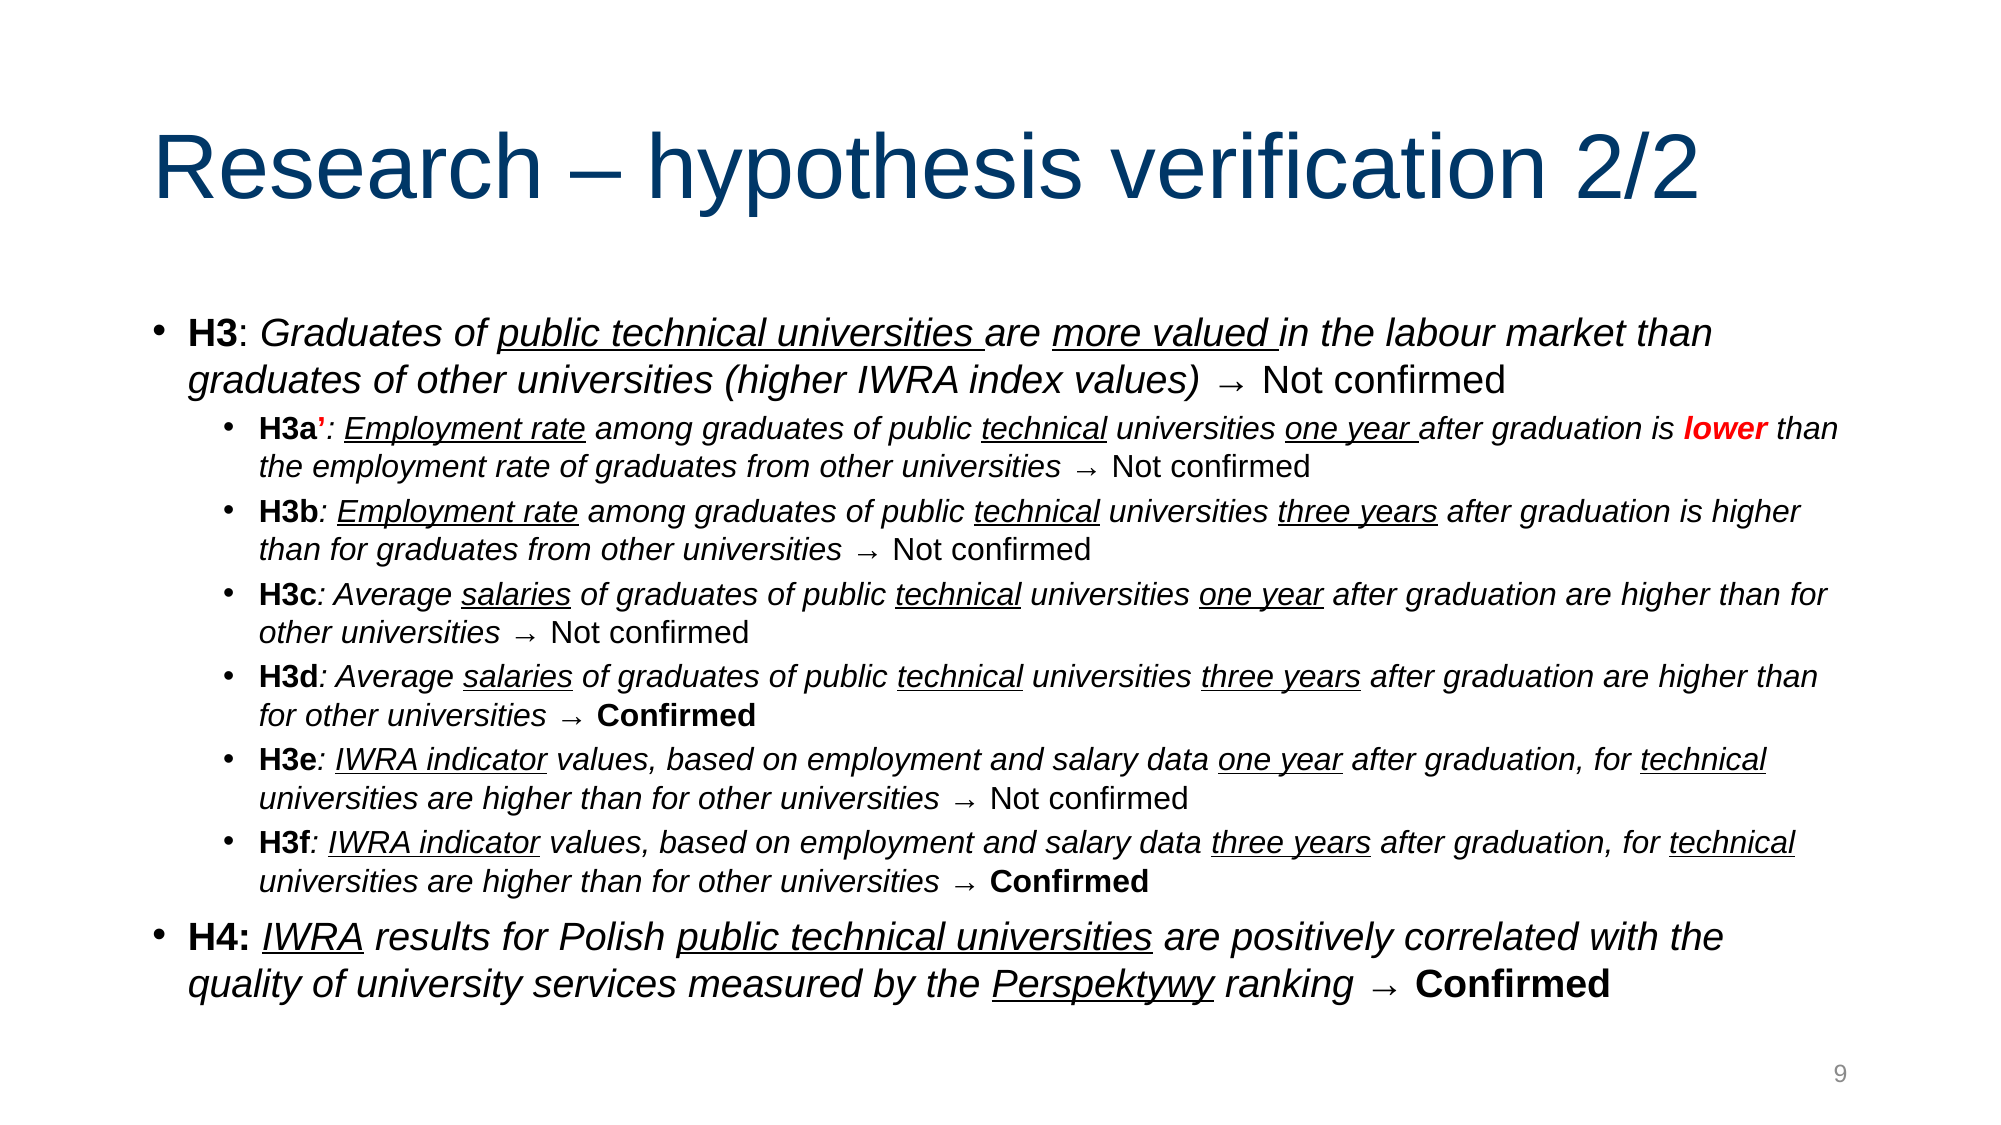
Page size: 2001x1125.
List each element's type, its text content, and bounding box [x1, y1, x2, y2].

title Research – hypothesis verification 2/2 [137, 59, 1863, 278]
list H3: Graduates of public technical universities are more valued in the labour market than graduates of other universities (higher IWRA index values) → Not confirmed H3a’: Employment rate among graduates of public technical universities one year after graduation is lower than the employment rate of graduates from other universities → Not confirmed H3b: Employment rate among graduates of public technical universities three years after graduation is higher than for graduates from other universities → Not confirmed H3c: Average salaries of graduates of public technical universities one year after graduation are higher than for other universities → Not confirmed H3d: Average salaries of graduates of public technical universities three years after graduation are higher than for other universities → Confirmed H3e: IWRA indicator values, based on employment and salary data one year after graduation, for technical universities are higher than for other universities → Not confirmed H3f: IWRA indicator values, based on employment and salary data three years after graduation, for technical universities are higher than for other universities → Confirmed H4: IWRA results for Polish public technical universities are positively correlated with the quality of university services measured by the Perspektywy ranking → Confirmed [137, 299, 1863, 1014]
slide_number 9 [1412, 1042, 1863, 1103]
